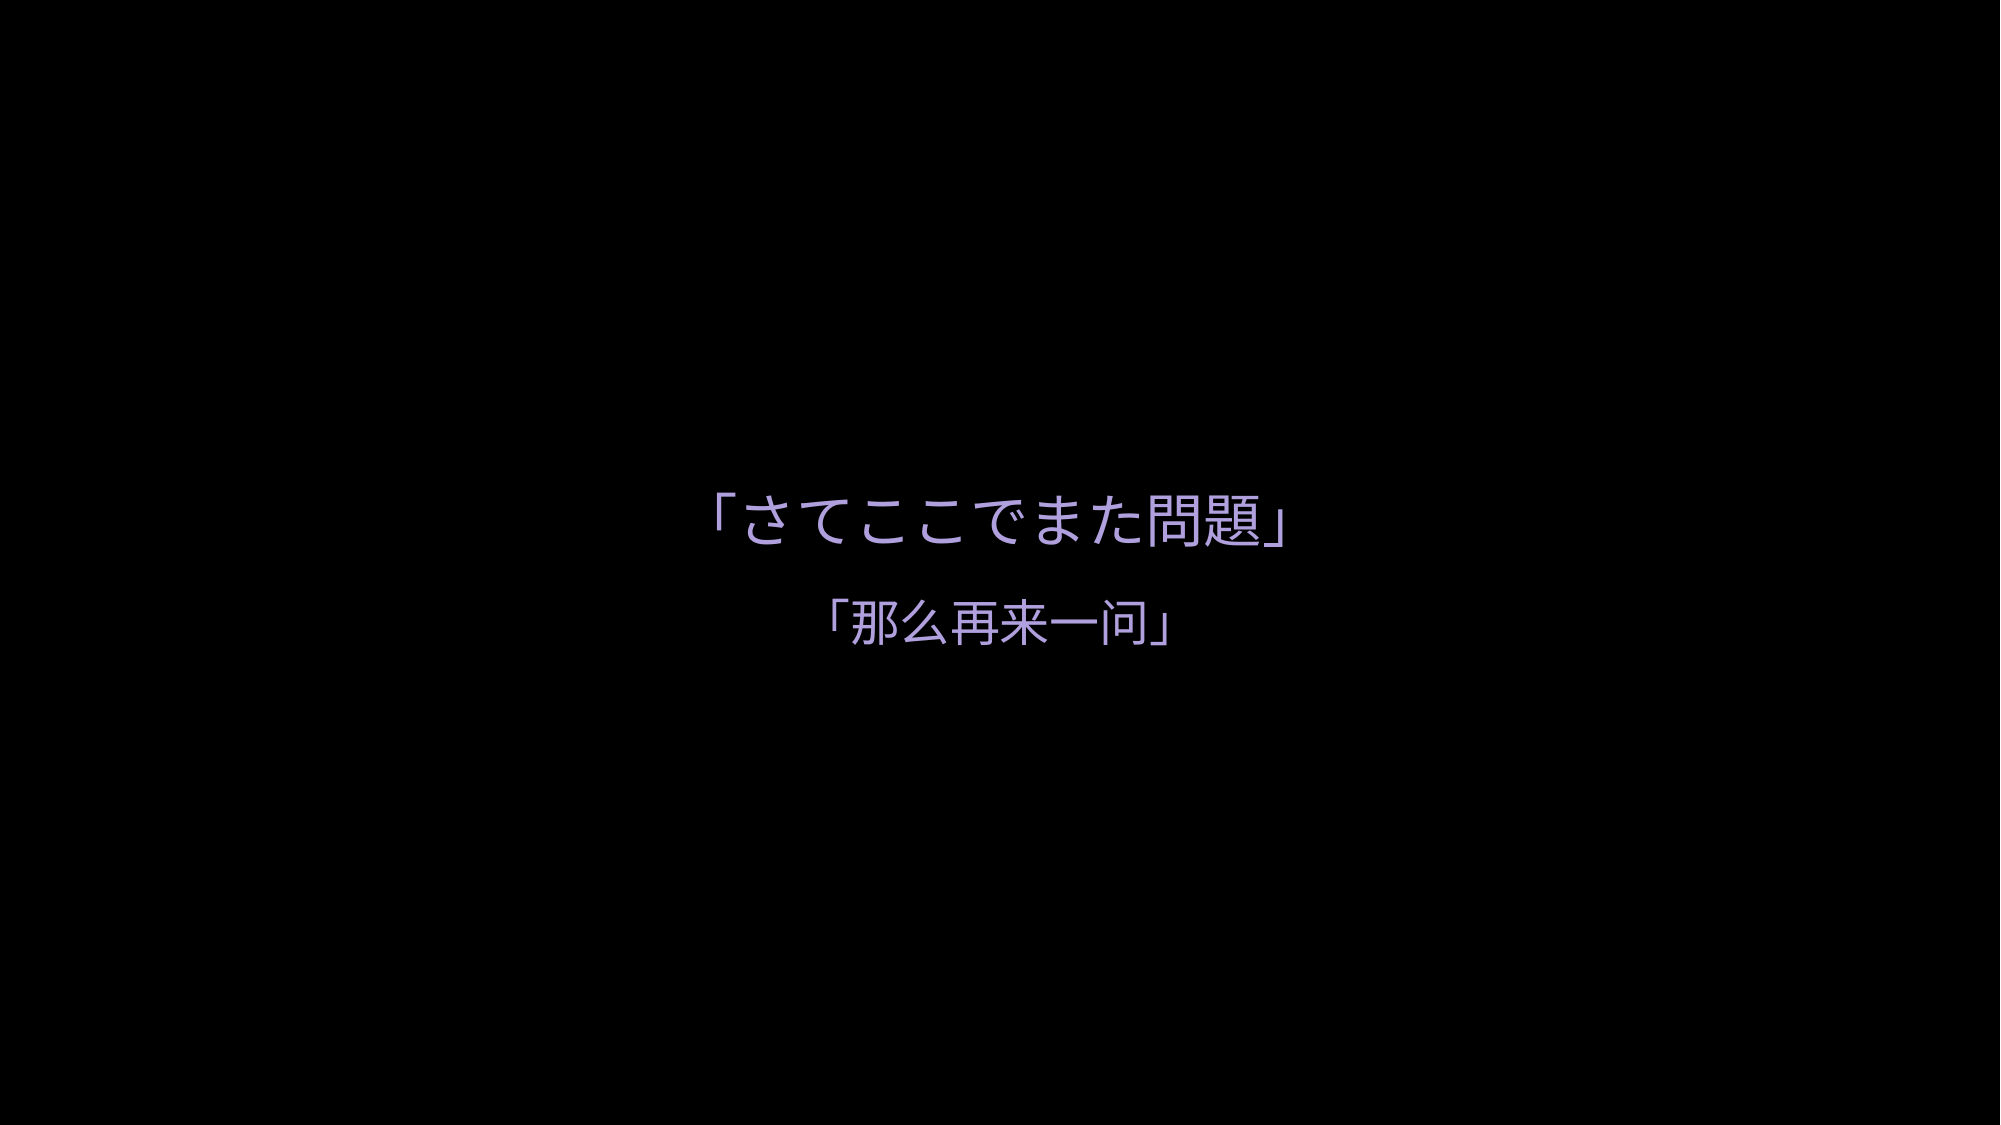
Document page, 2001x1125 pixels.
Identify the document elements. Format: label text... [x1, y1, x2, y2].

subtitle 「那么再来一问」 [0, 590, 2000, 863]
title 「さてここでまた問題」 [0, 170, 2000, 563]
